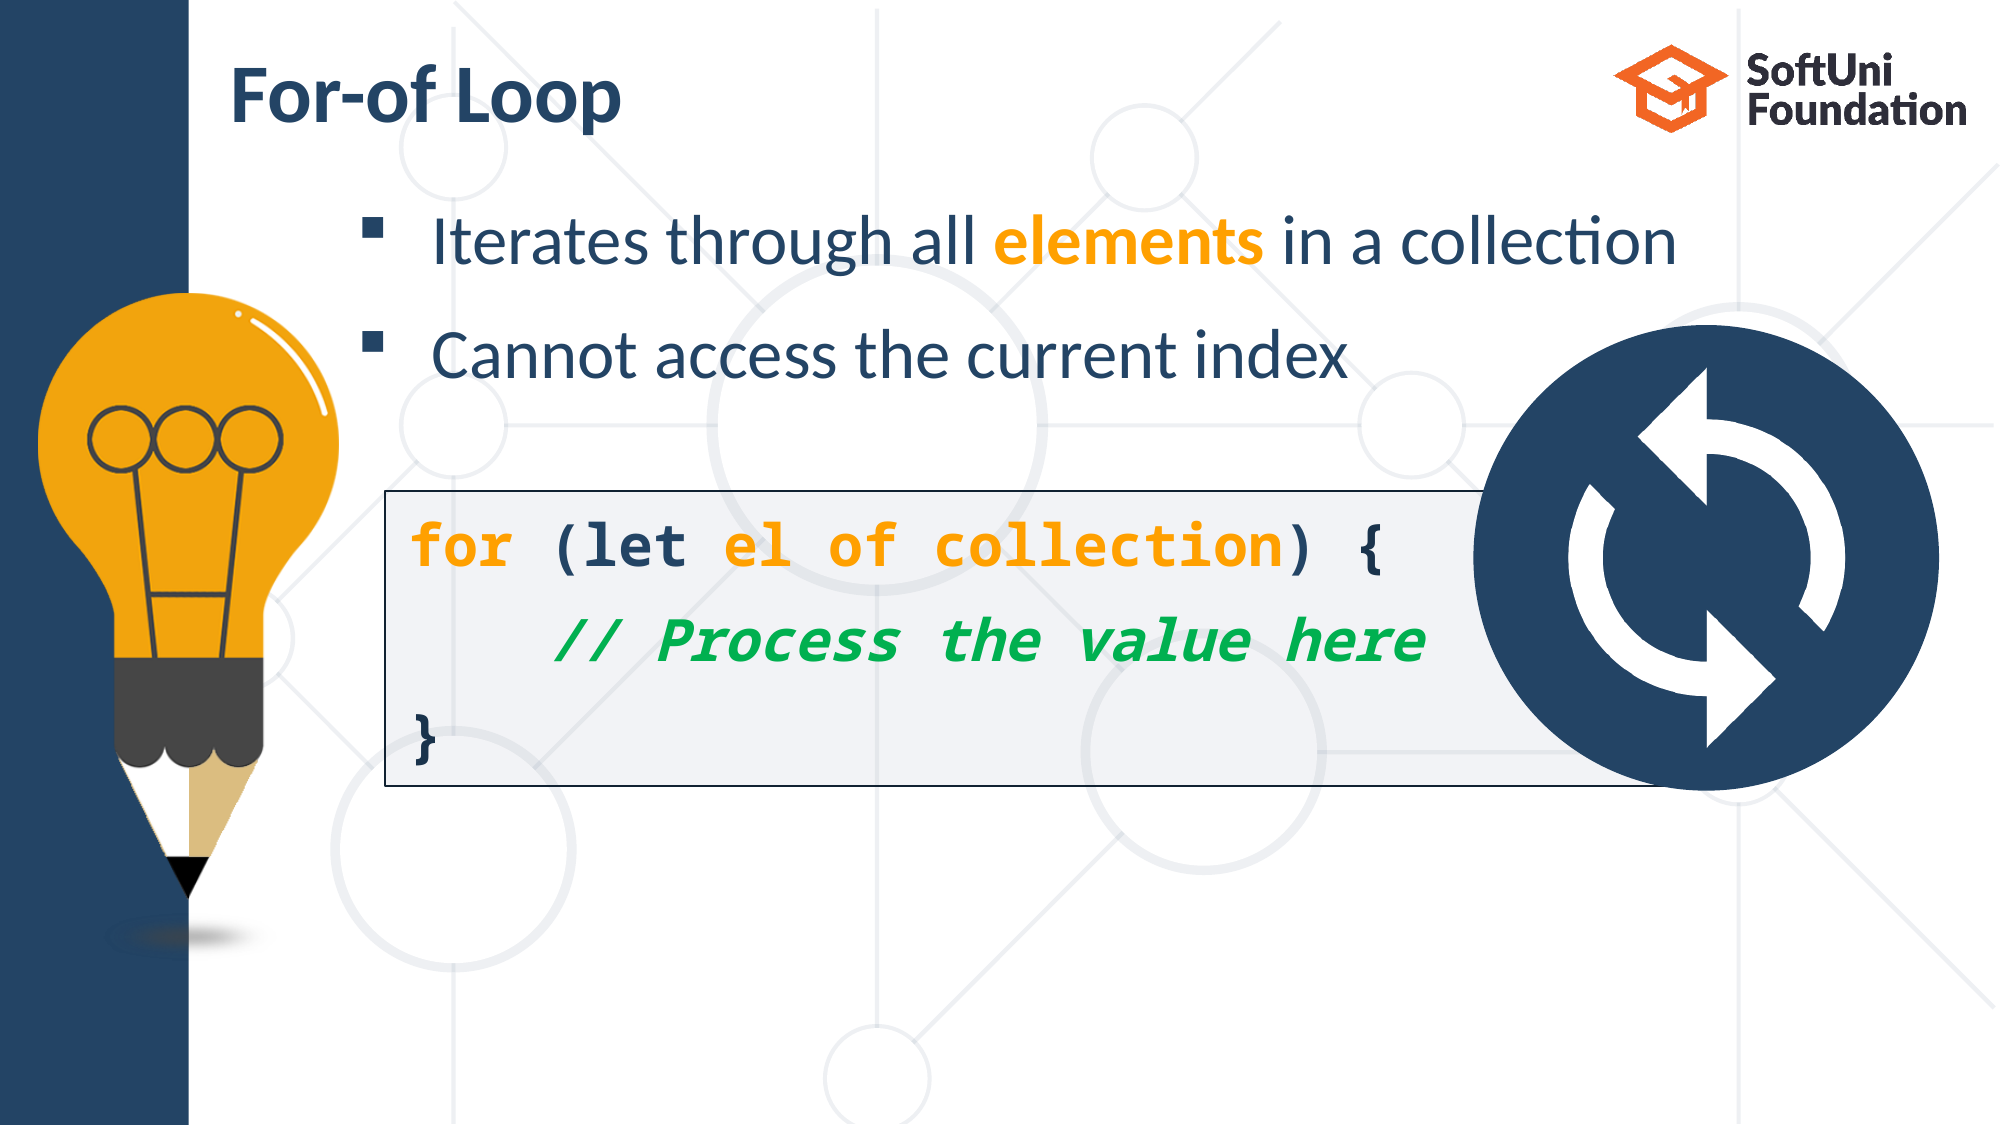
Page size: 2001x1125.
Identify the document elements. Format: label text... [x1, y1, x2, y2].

title For-of Loop [212, 16, 1591, 162]
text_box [1474, 326, 1938, 790]
picture [1613, 44, 1966, 133]
picture [38, 293, 338, 961]
text_box for (let el of collection) { // Process the value here } [384, 490, 1469, 787]
list Iterates through all elements in a collection Cannot access the current index [338, 183, 1968, 1050]
